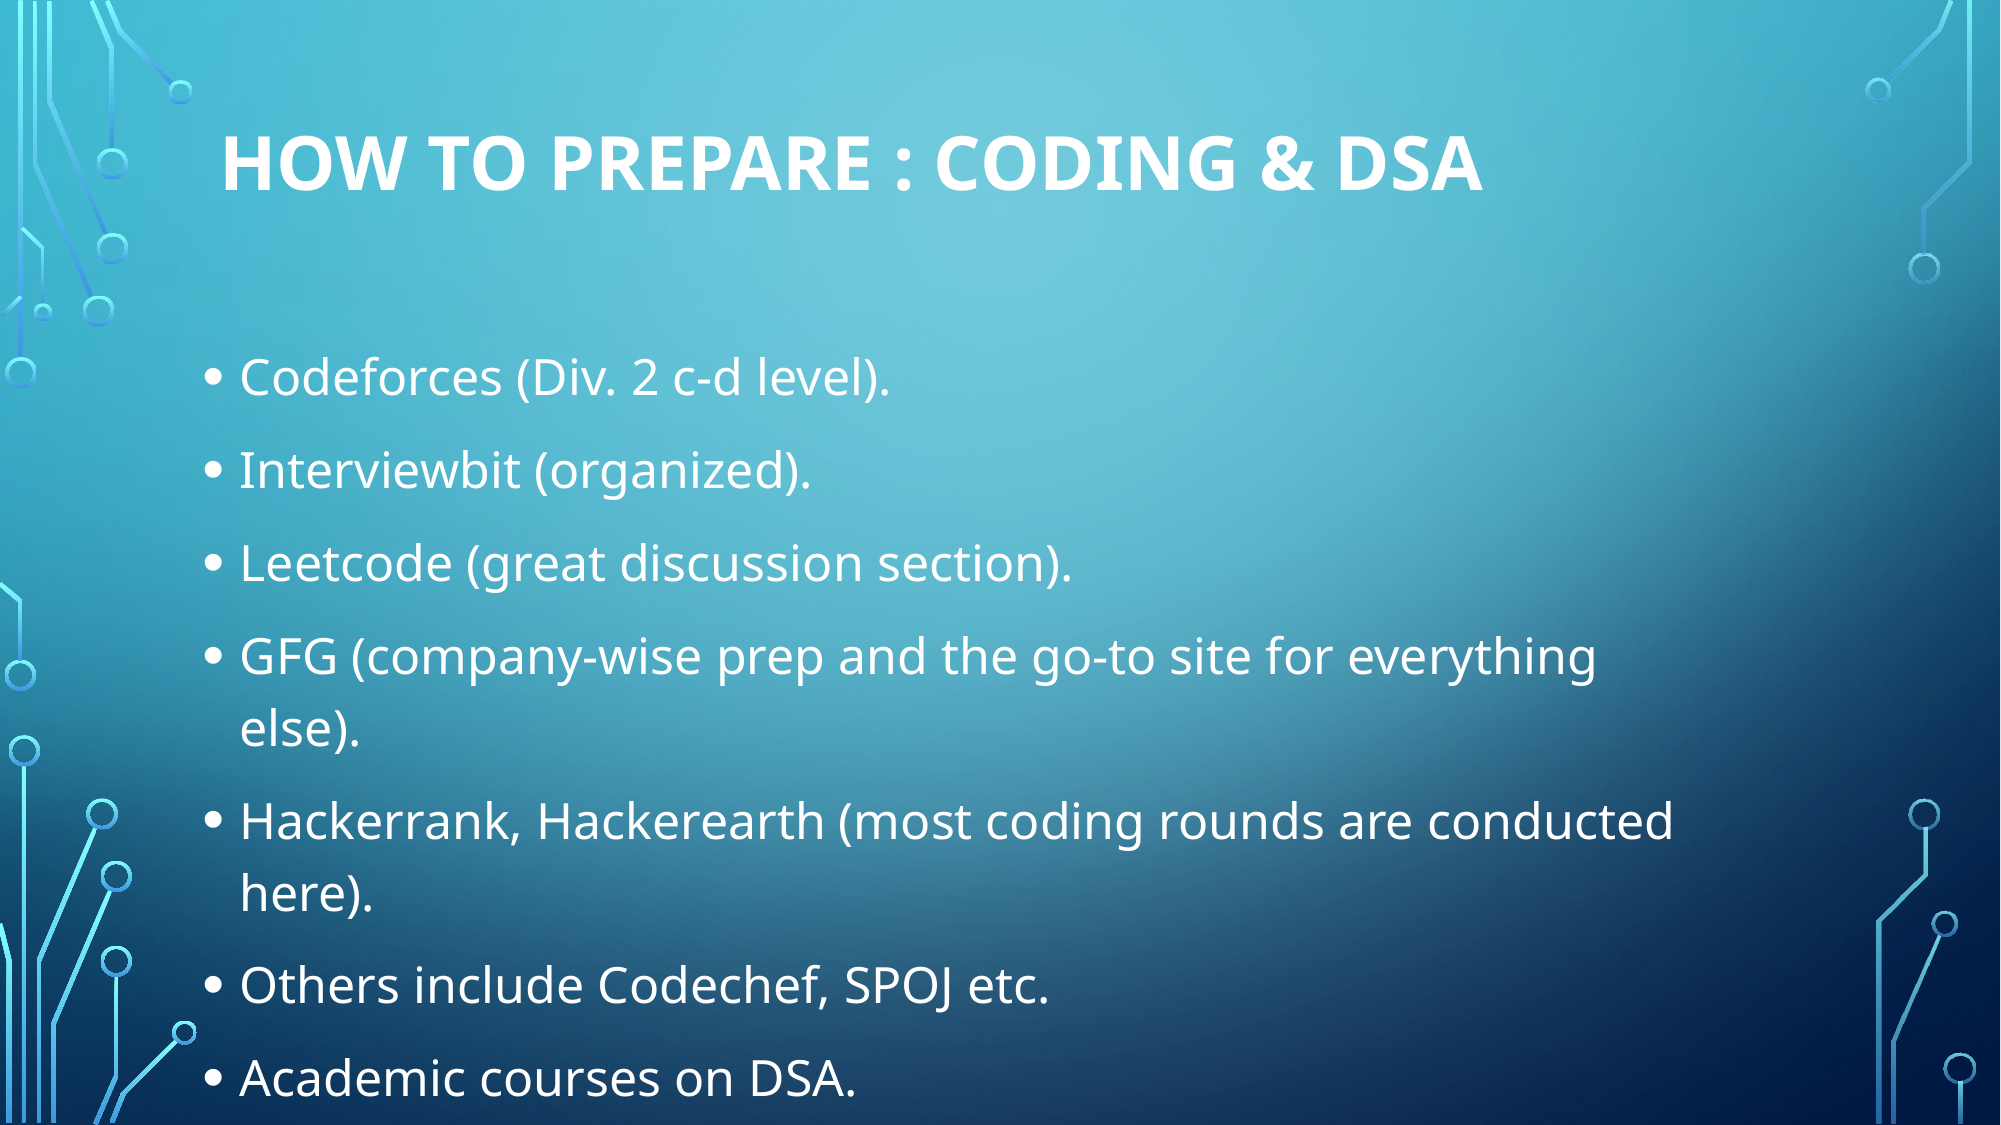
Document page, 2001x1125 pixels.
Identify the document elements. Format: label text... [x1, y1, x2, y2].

list Codeforces (Div. 2 c-d level). Interviewbit (organized). Leetcode (great discussion section). GFG (company-wise prep and the go-to site for everything else). Hackerrank, Hackerearth (most coding rounds are conducted here). Others include Codechef, SPOJ etc. Academic courses on DSA. [187, 326, 1710, 908]
text_box How to prepare : Coding & DSA [204, 45, 1830, 288]
